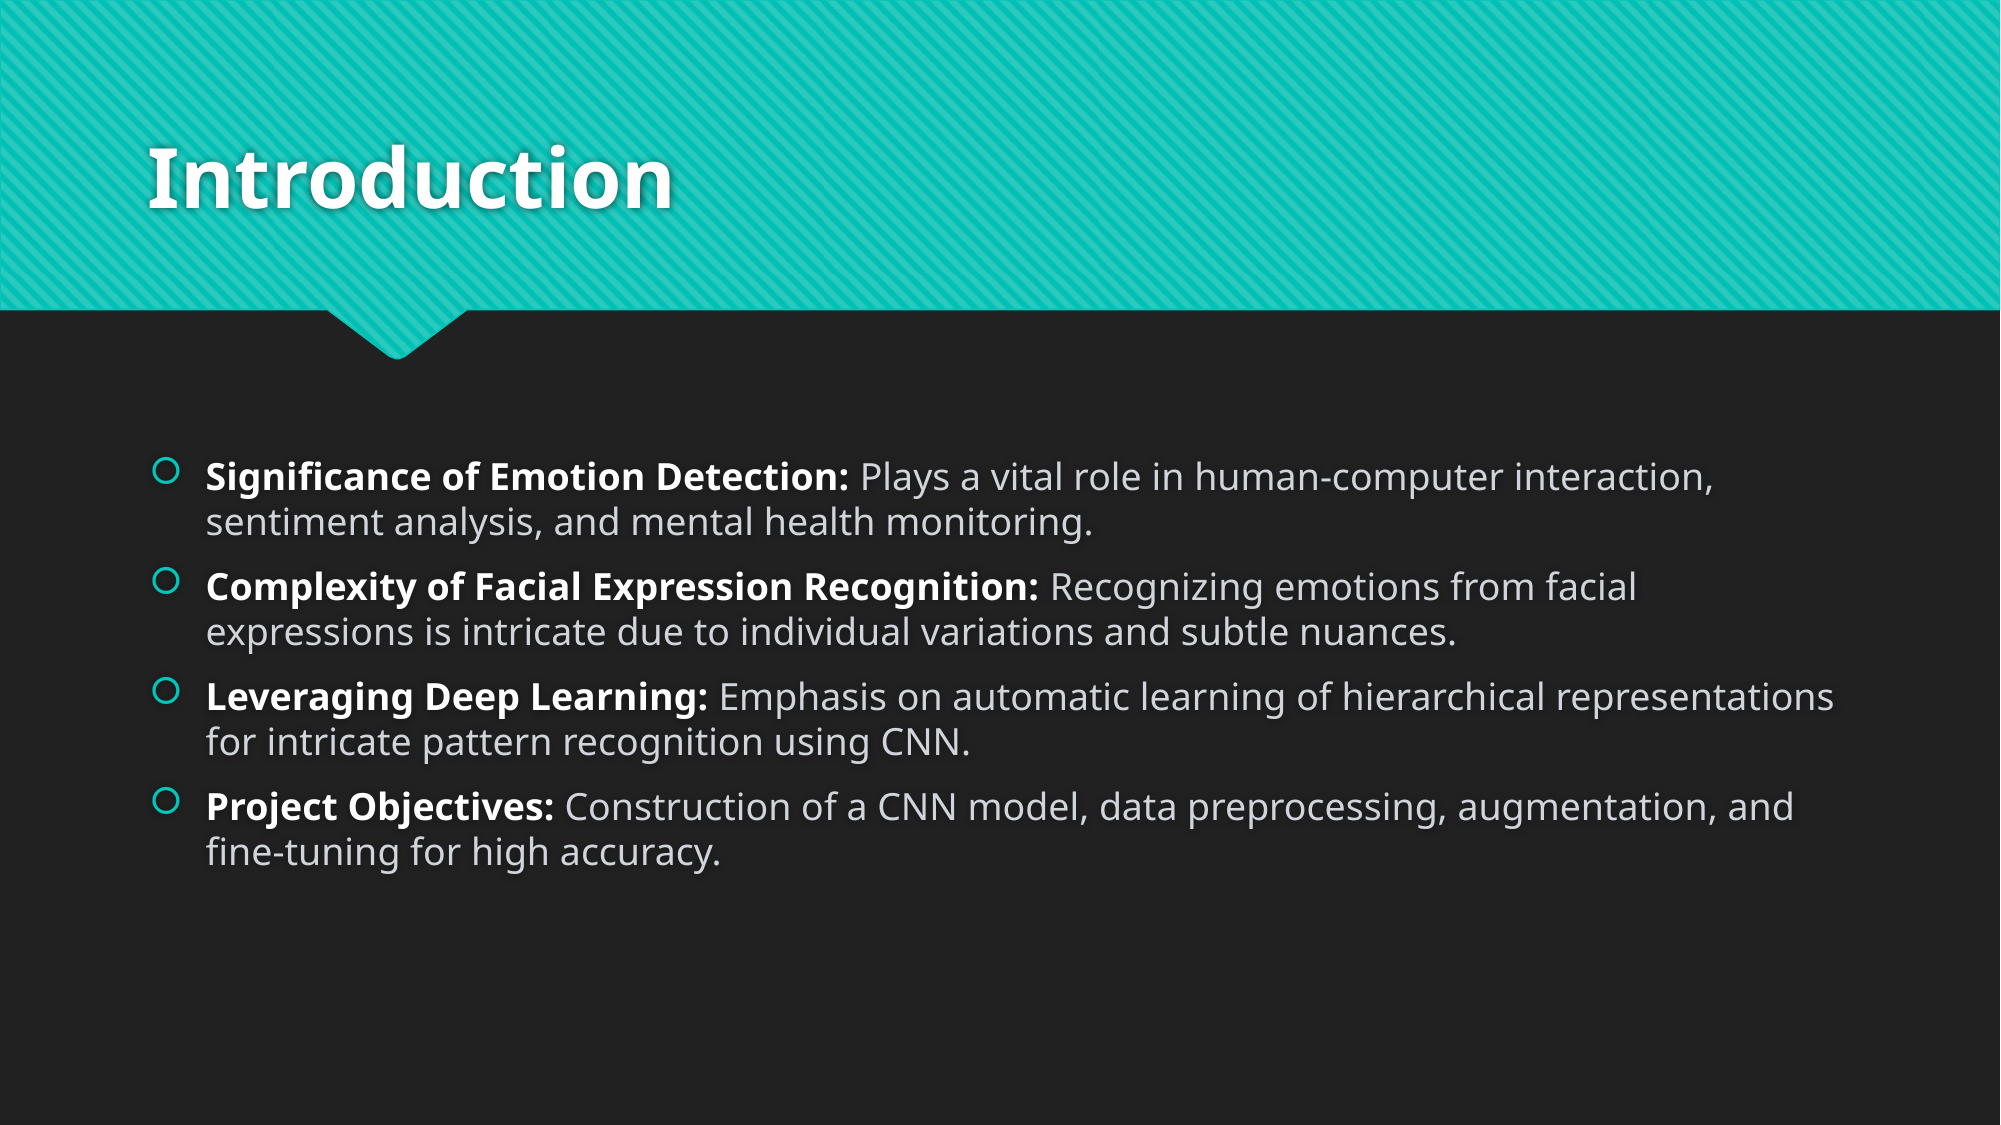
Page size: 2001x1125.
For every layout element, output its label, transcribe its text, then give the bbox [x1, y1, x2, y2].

title Introduction [132, 73, 1868, 233]
list Significance of Emotion Detection: Plays a vital role in human-computer interaction, sentiment analysis, and mental health monitoring. Complexity of Facial Expression Recognition: Recognizing emotions from facial expressions is intricate due to individual variations and subtle nuances. Leveraging Deep Learning: Emphasis on automatic learning of hierarchical representations for intricate pattern recognition using CNN. Project Objectives: Construction of a CNN model, data preprocessing, augmentation, and fine-tuning for high accuracy. [134, 364, 1866, 962]
